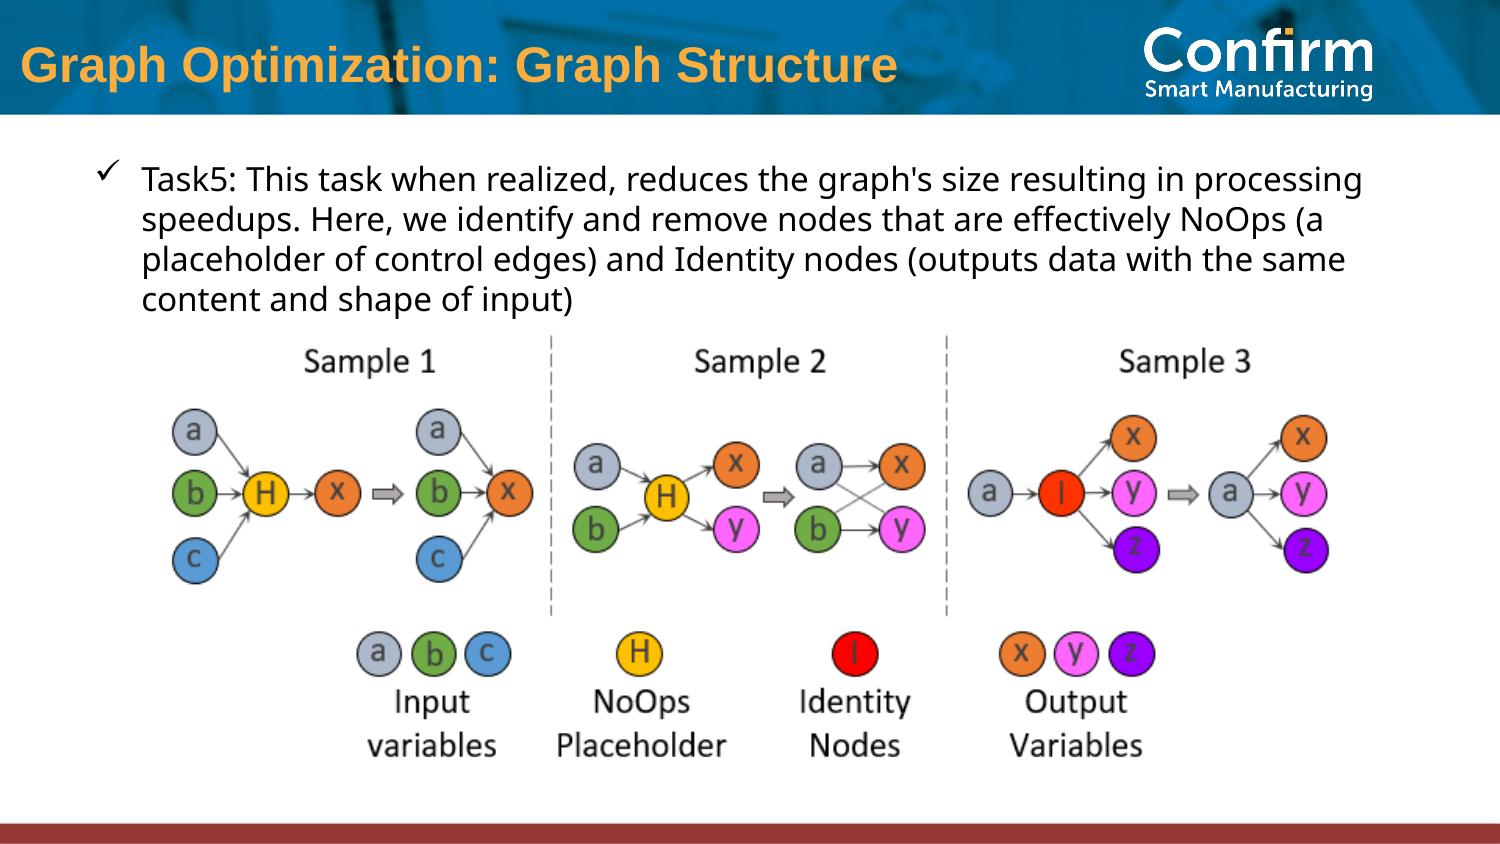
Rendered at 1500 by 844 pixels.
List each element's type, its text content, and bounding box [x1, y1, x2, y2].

picture [1269, 86, 1273, 96]
picture [1263, 14, 1292, 70]
text_box Graph Optimization: Graph Structure [5, 25, 1258, 111]
picture [1352, 85, 1358, 96]
picture [1318, 86, 1324, 96]
picture [1326, 40, 1372, 70]
picture [1263, 86, 1268, 96]
picture [1361, 88, 1367, 96]
picture [1302, 40, 1319, 70]
picture [1309, 83, 1315, 96]
picture [138, 329, 1362, 790]
picture [1364, 86, 1371, 101]
picture [1287, 86, 1293, 96]
picture [1276, 81, 1282, 96]
picture [1297, 86, 1305, 96]
text_box Task5: This task when realized, reduces the graph's size resulting in processing speedups. Here, we identify and remove nodes that are effectively NoOps (a placeholder of control edges) and Identity nodes (outputs data with the same content and shape of input) [79, 150, 1421, 326]
